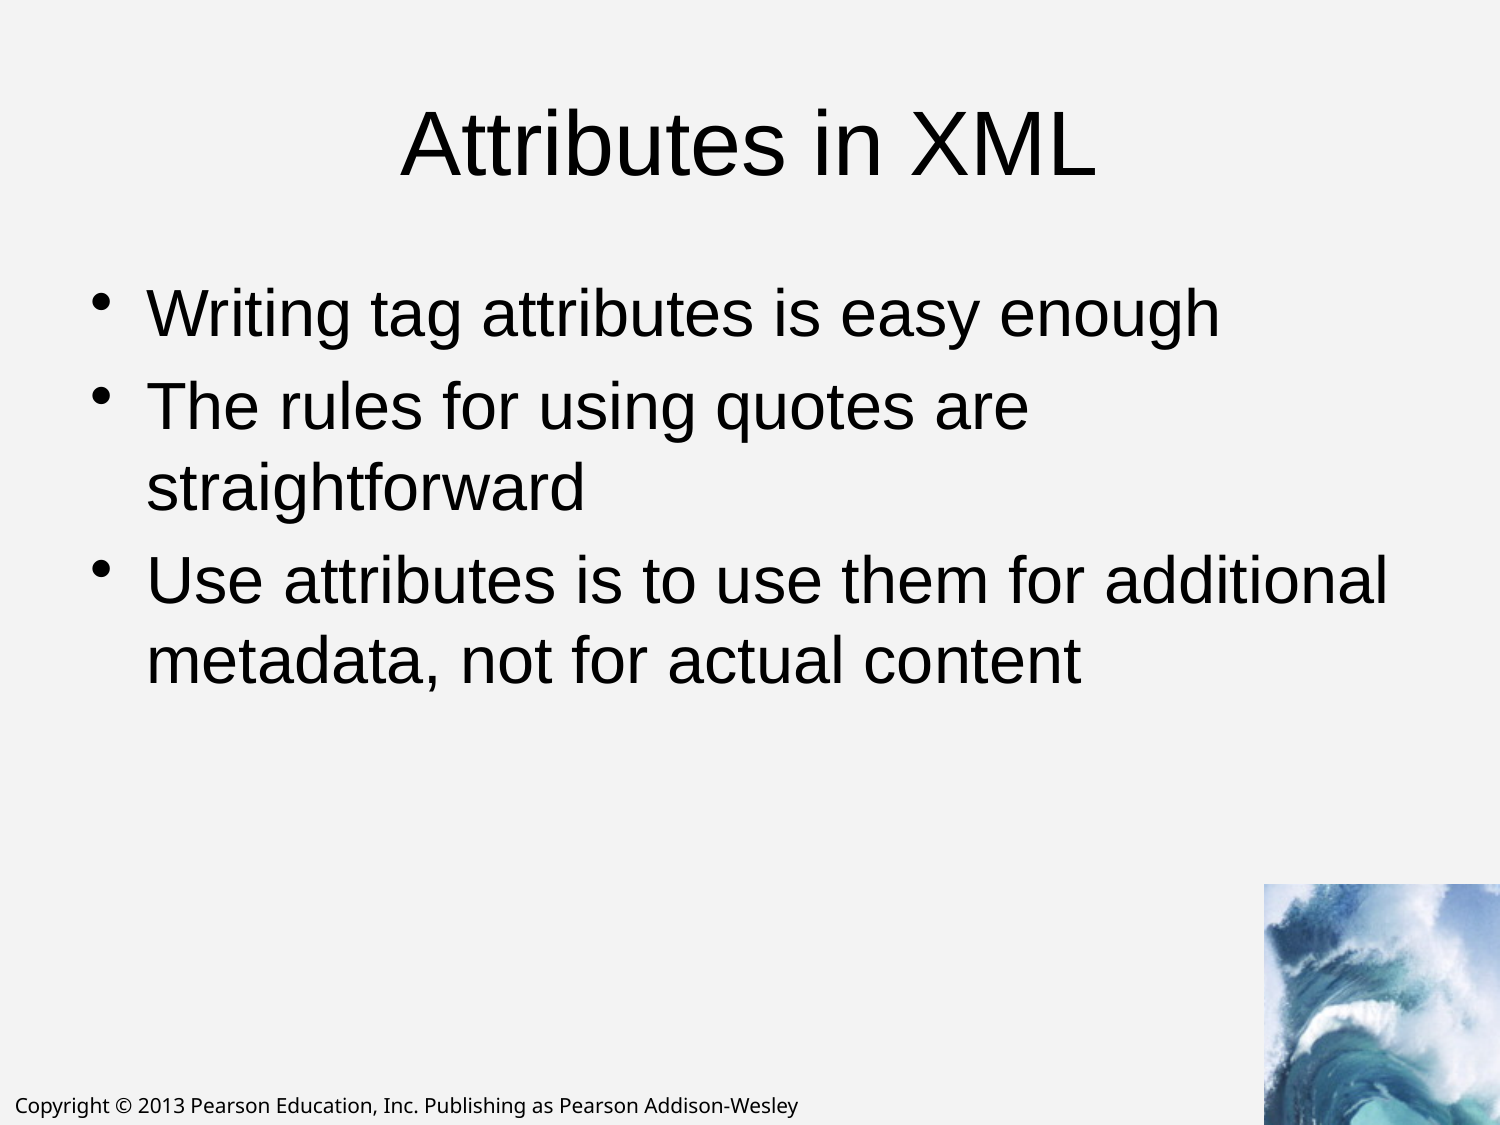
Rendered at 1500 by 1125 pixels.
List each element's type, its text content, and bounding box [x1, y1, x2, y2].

title Attributes in XML [74, 44, 1426, 233]
list Writing tag attributes is easy enough The rules for using quotes are straightforward Use attributes is to use them for additional metadata, not for actual content [74, 262, 1426, 1006]
picture [1264, 884, 1500, 1125]
